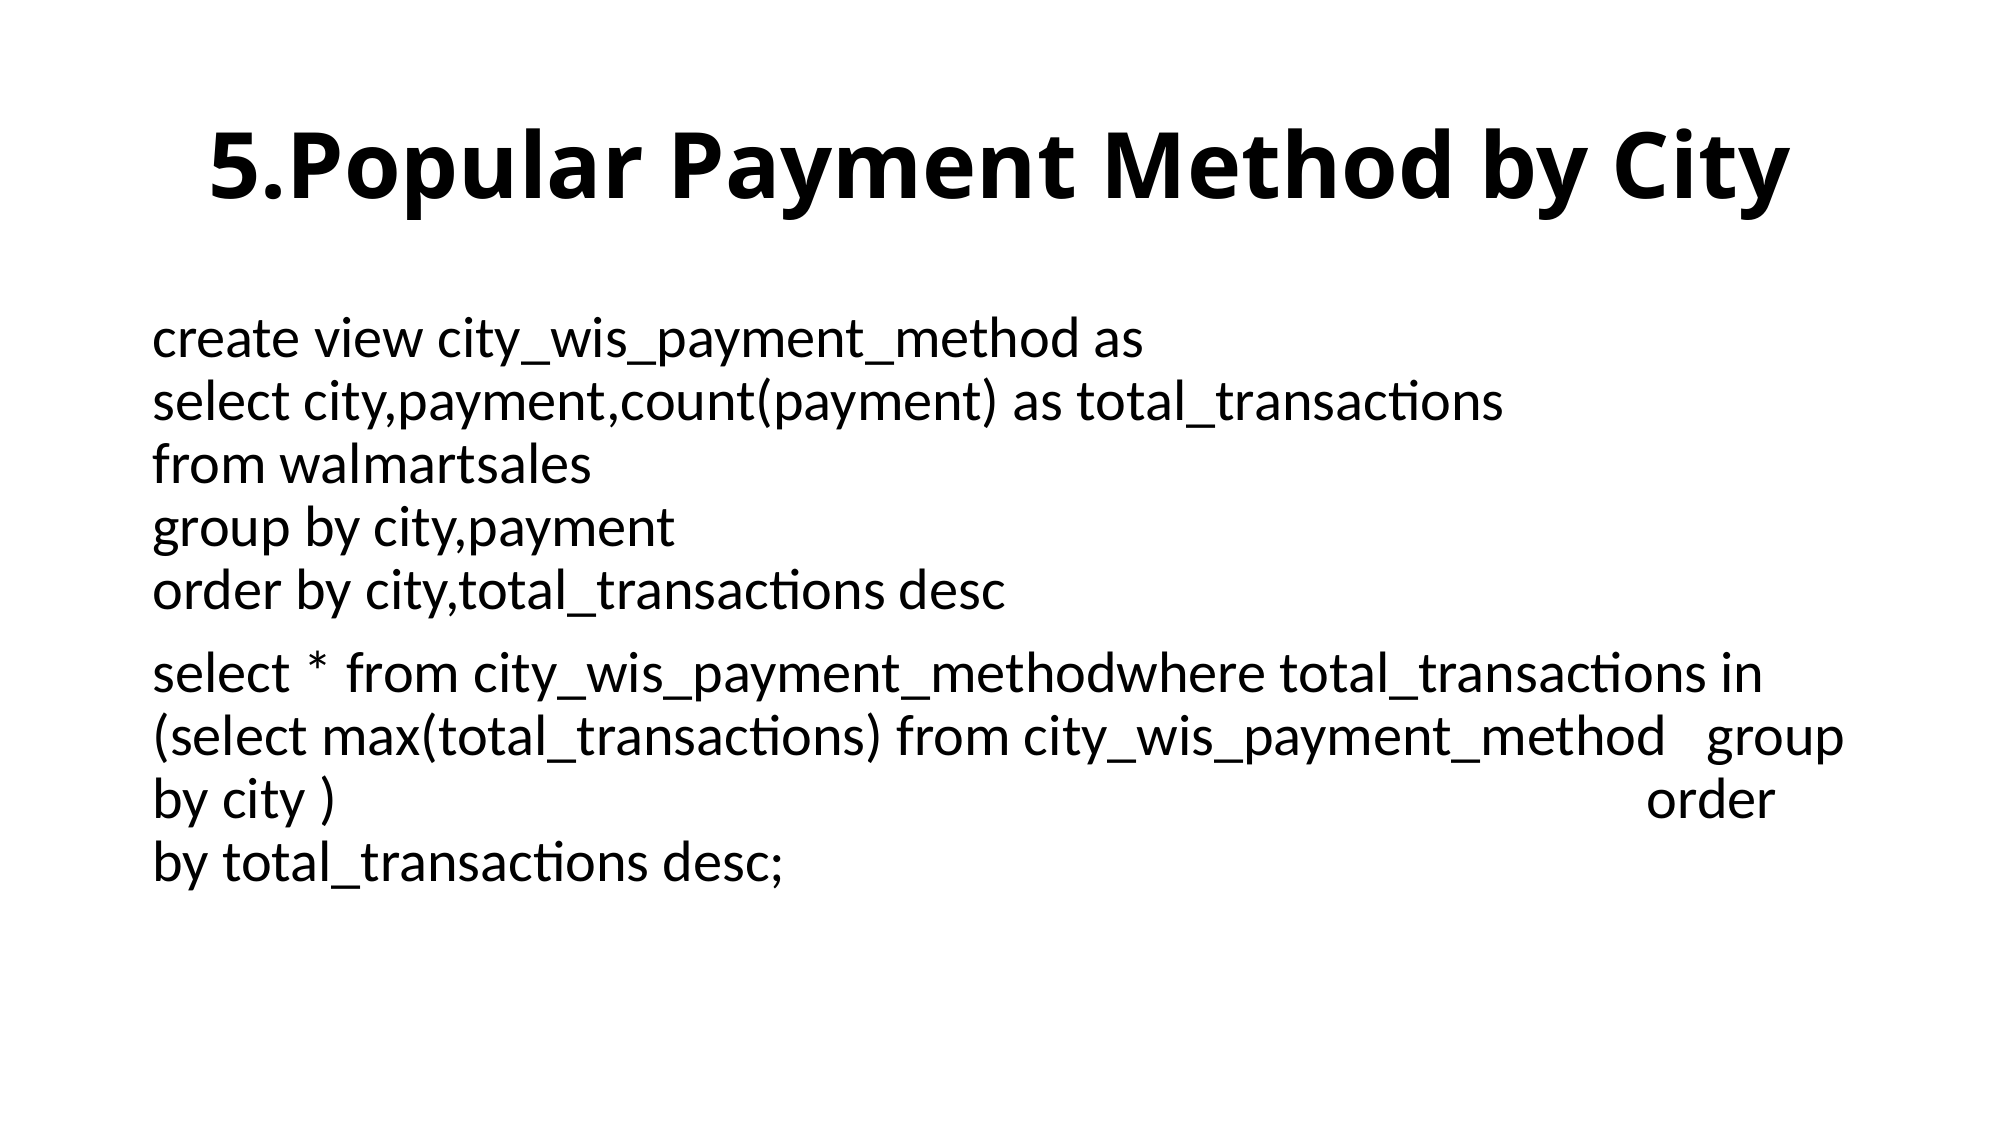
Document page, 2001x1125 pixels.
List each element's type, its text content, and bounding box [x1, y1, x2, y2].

title 5.Popular Payment Method by City [137, 59, 1863, 278]
list create view city_wis_payment_method as select city,payment,count(payment) as total_transactions from walmartsales group by city,payment order by city,total_transactions desc select * from city_wis_payment_methodwhere total_transactions in (select max(total_transactions) from city_wis_payment_method group by city ) order by total_transactions desc; [137, 299, 1863, 1014]
